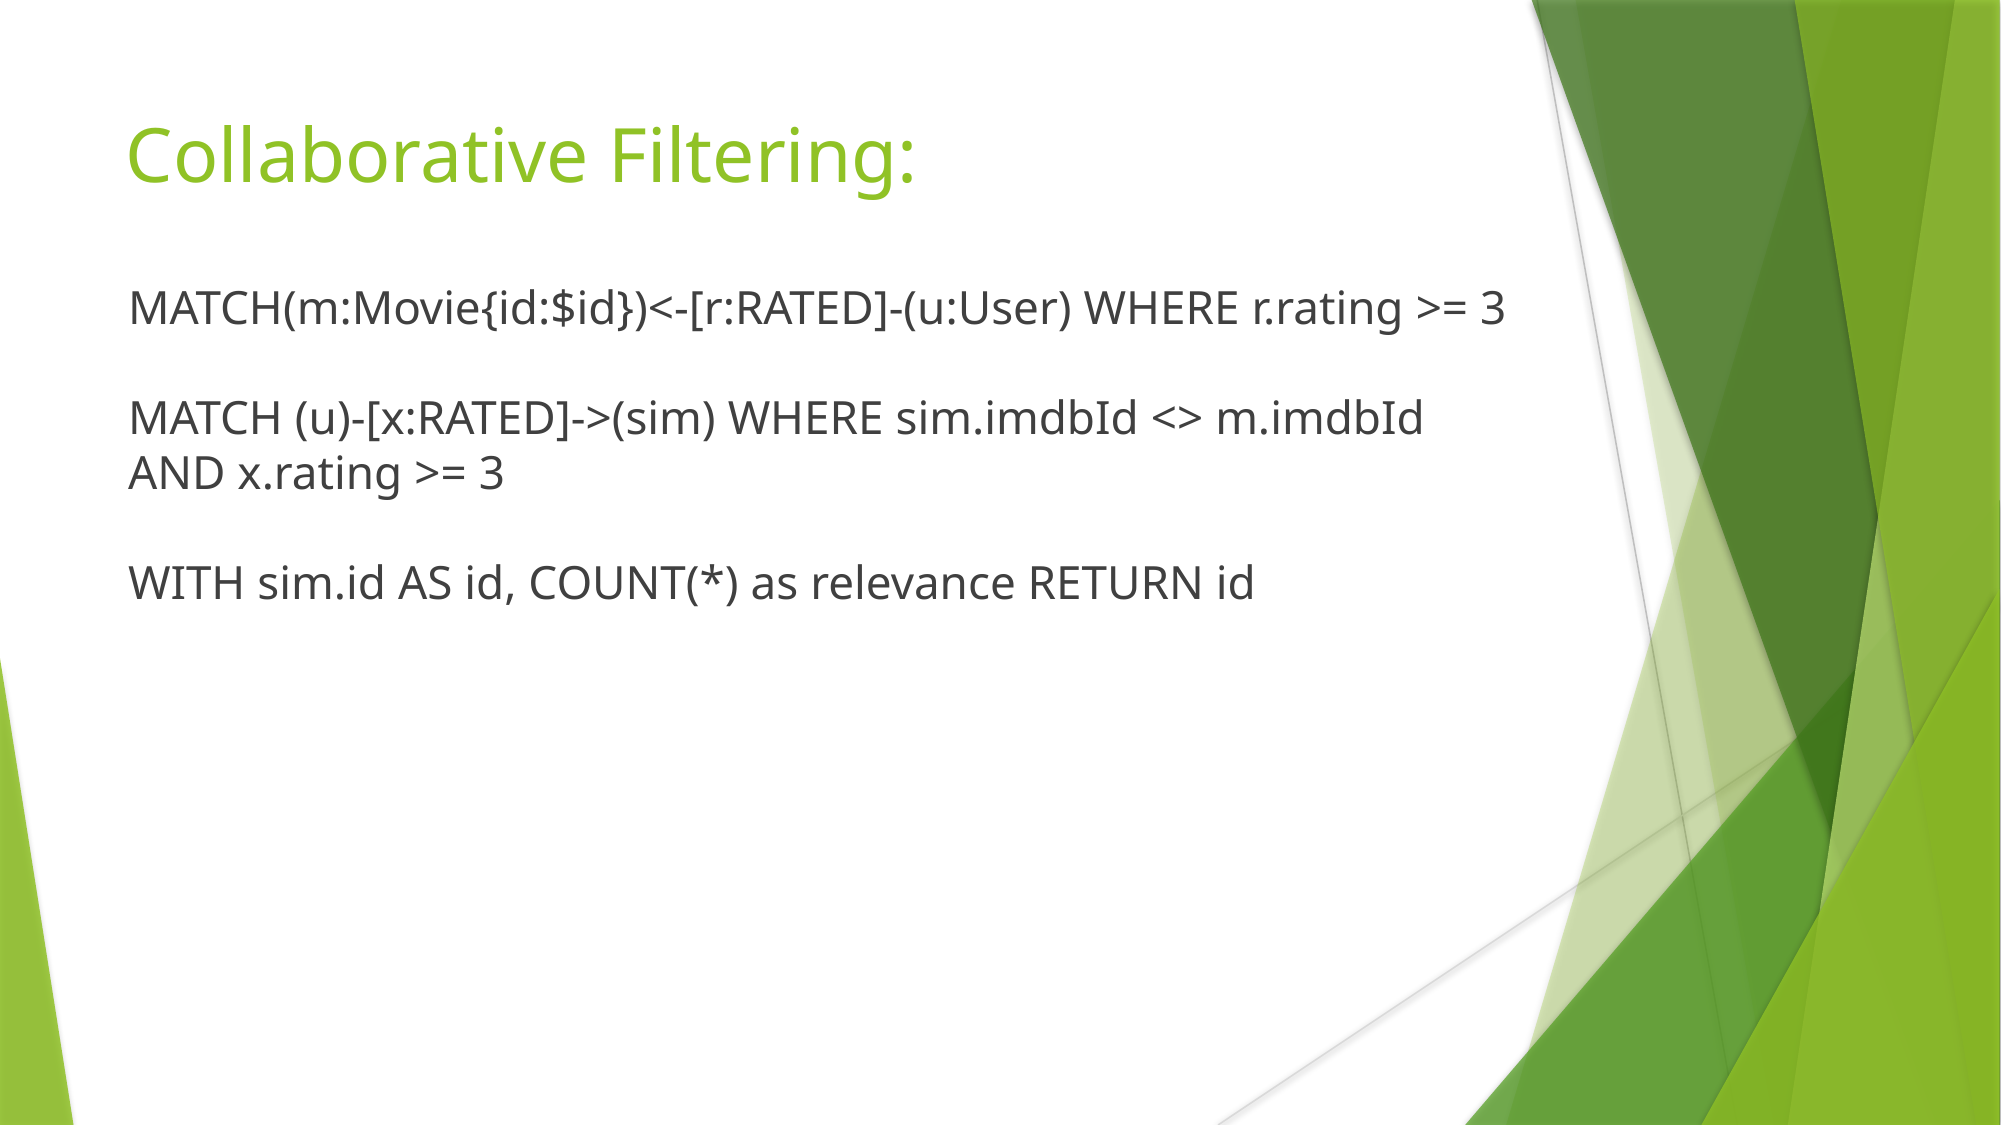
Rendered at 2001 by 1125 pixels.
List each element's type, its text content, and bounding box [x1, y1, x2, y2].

text_box MATCH(m:Movie{id:$id})<-[r:RATED]-(u:User) WHERE r.rating >= 3 MATCH (u)-[x:RATED]->(sim) WHERE sim.imdbId <> m.imdbId AND x.rating >= 3 WITH sim.id AS id, COUNT(*) as relevance RETURN id [113, 271, 1524, 1015]
text_box Collaborative Filtering: [111, 99, 1522, 317]
